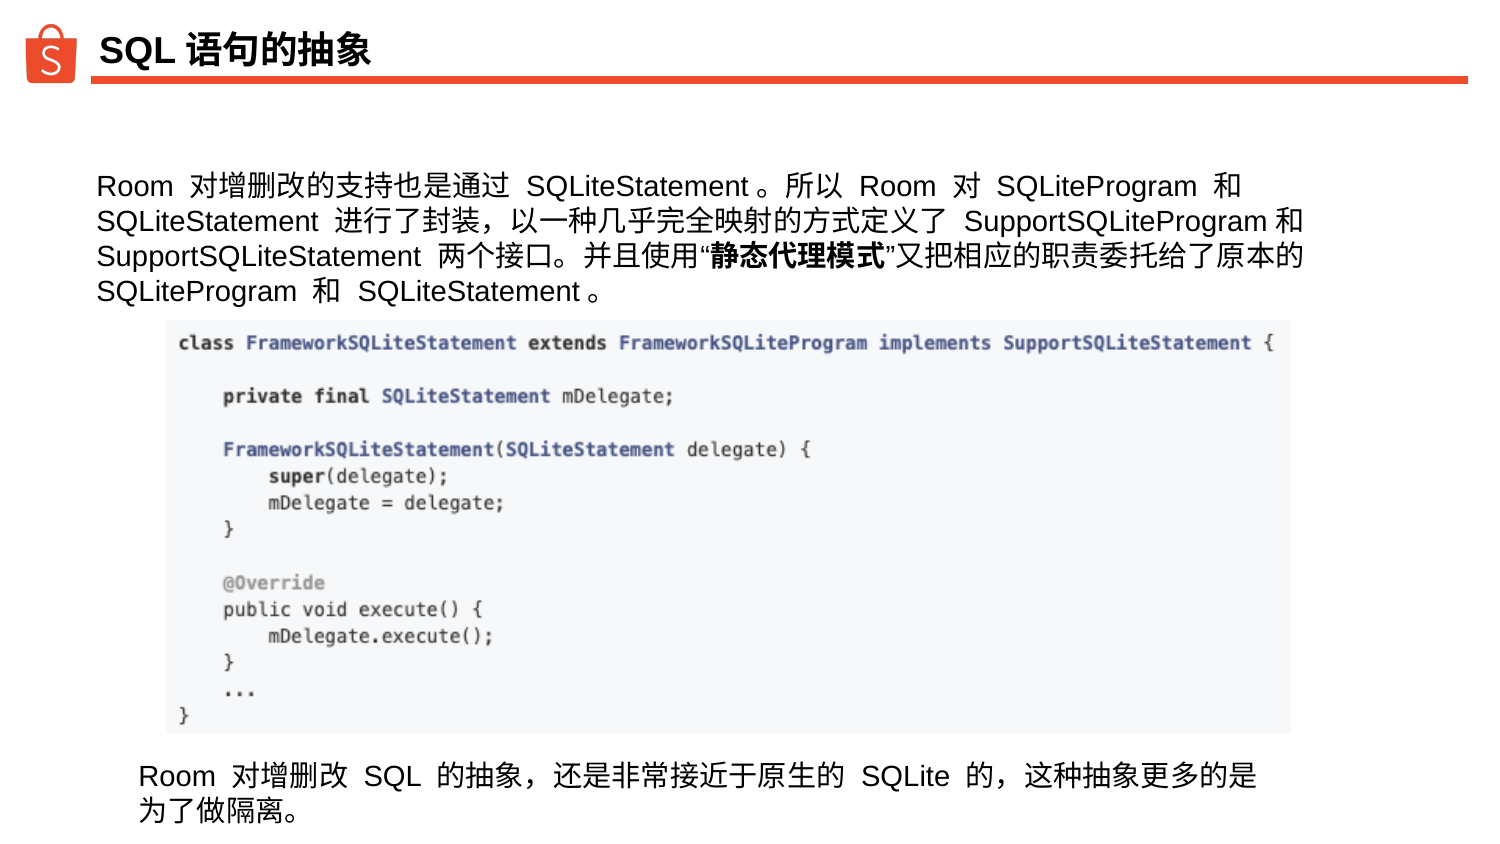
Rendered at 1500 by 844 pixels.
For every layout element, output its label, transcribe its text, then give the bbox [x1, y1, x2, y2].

text_box Room 对增删改 SQL 的抽象，还是非常接近于原生的 SQLite 的，这种抽象更多的是为了做隔离。 [123, 742, 1291, 843]
picture [25, 24, 81, 86]
title SQL语句的抽象 [90, 7, 1413, 80]
list Room 对增删改的支持也是通过 SQLiteStatement。所以 Room 对 SQLiteProgram 和 SQLiteStatement 进行了封装，以一种几乎完全映射的方式定义了 SupportSQLiteProgram和 SupportSQLiteStatement 两个接口。并且使用“静态代理模式”又把相应的职责委托给了原本的 SQLiteProgram 和 SQLiteStatement。 [90, 161, 1413, 311]
picture [166, 320, 1291, 734]
